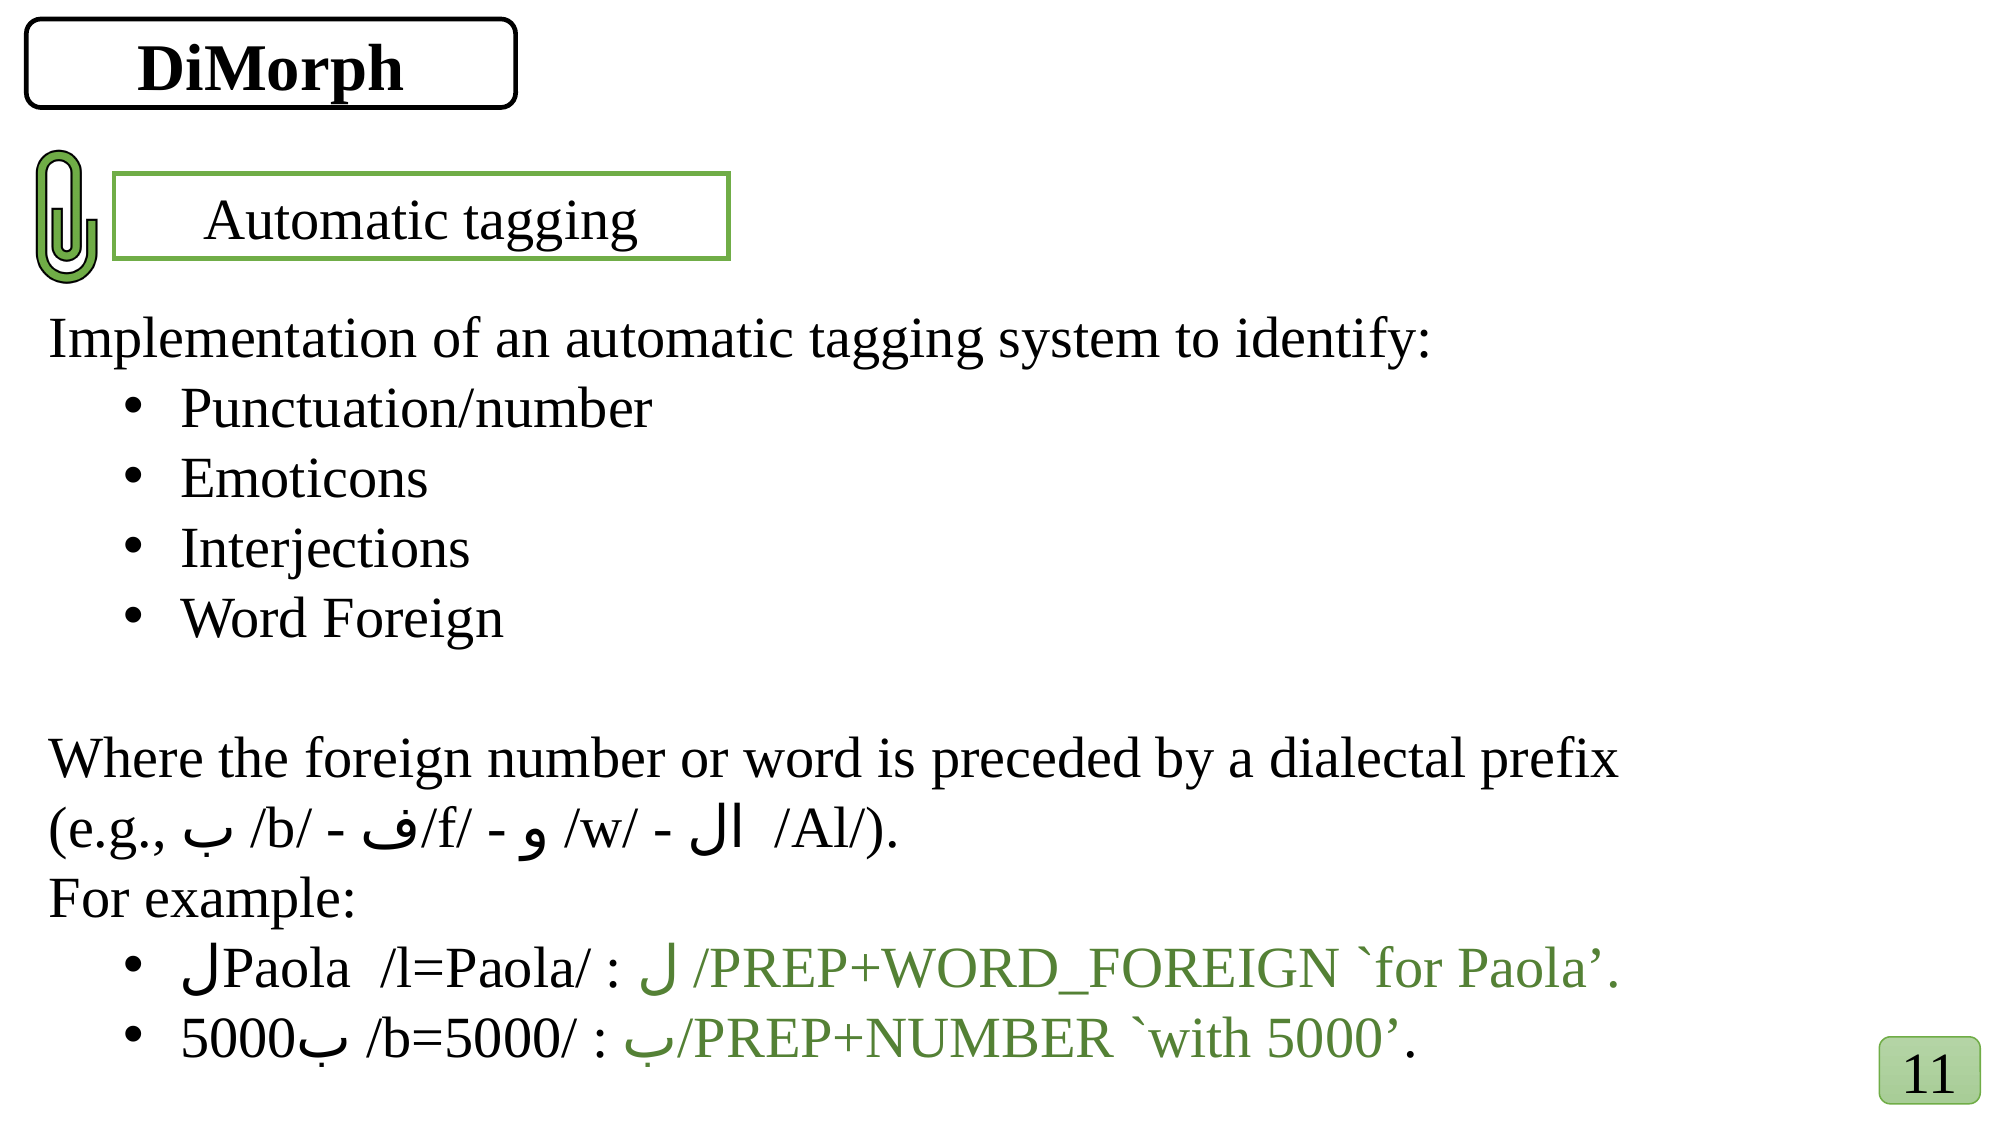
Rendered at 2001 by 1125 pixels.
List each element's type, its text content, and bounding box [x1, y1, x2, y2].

text_box Implementation of an automatic tagging system to identify: Punctuation/number Emoticons Interjections Word Foreign Where the foreign number or word is preceded by a dialectal prefix (e.g., ب /b/ - ف/f/ - و /w/ - ال /Al/). For example: لPaola /l=Paola/ : ل /PREP+WORD_FOREIGN `for Paola’. ب5000 /b=5000/ : ب/PREP+NUMBER `with 5000’. [33, 291, 1967, 1104]
text_box DiMorph [26, 18, 516, 108]
text_box 11 [1879, 1036, 1981, 1104]
picture [0, 141, 143, 292]
text_box Automatic tagging [148, 173, 729, 259]
